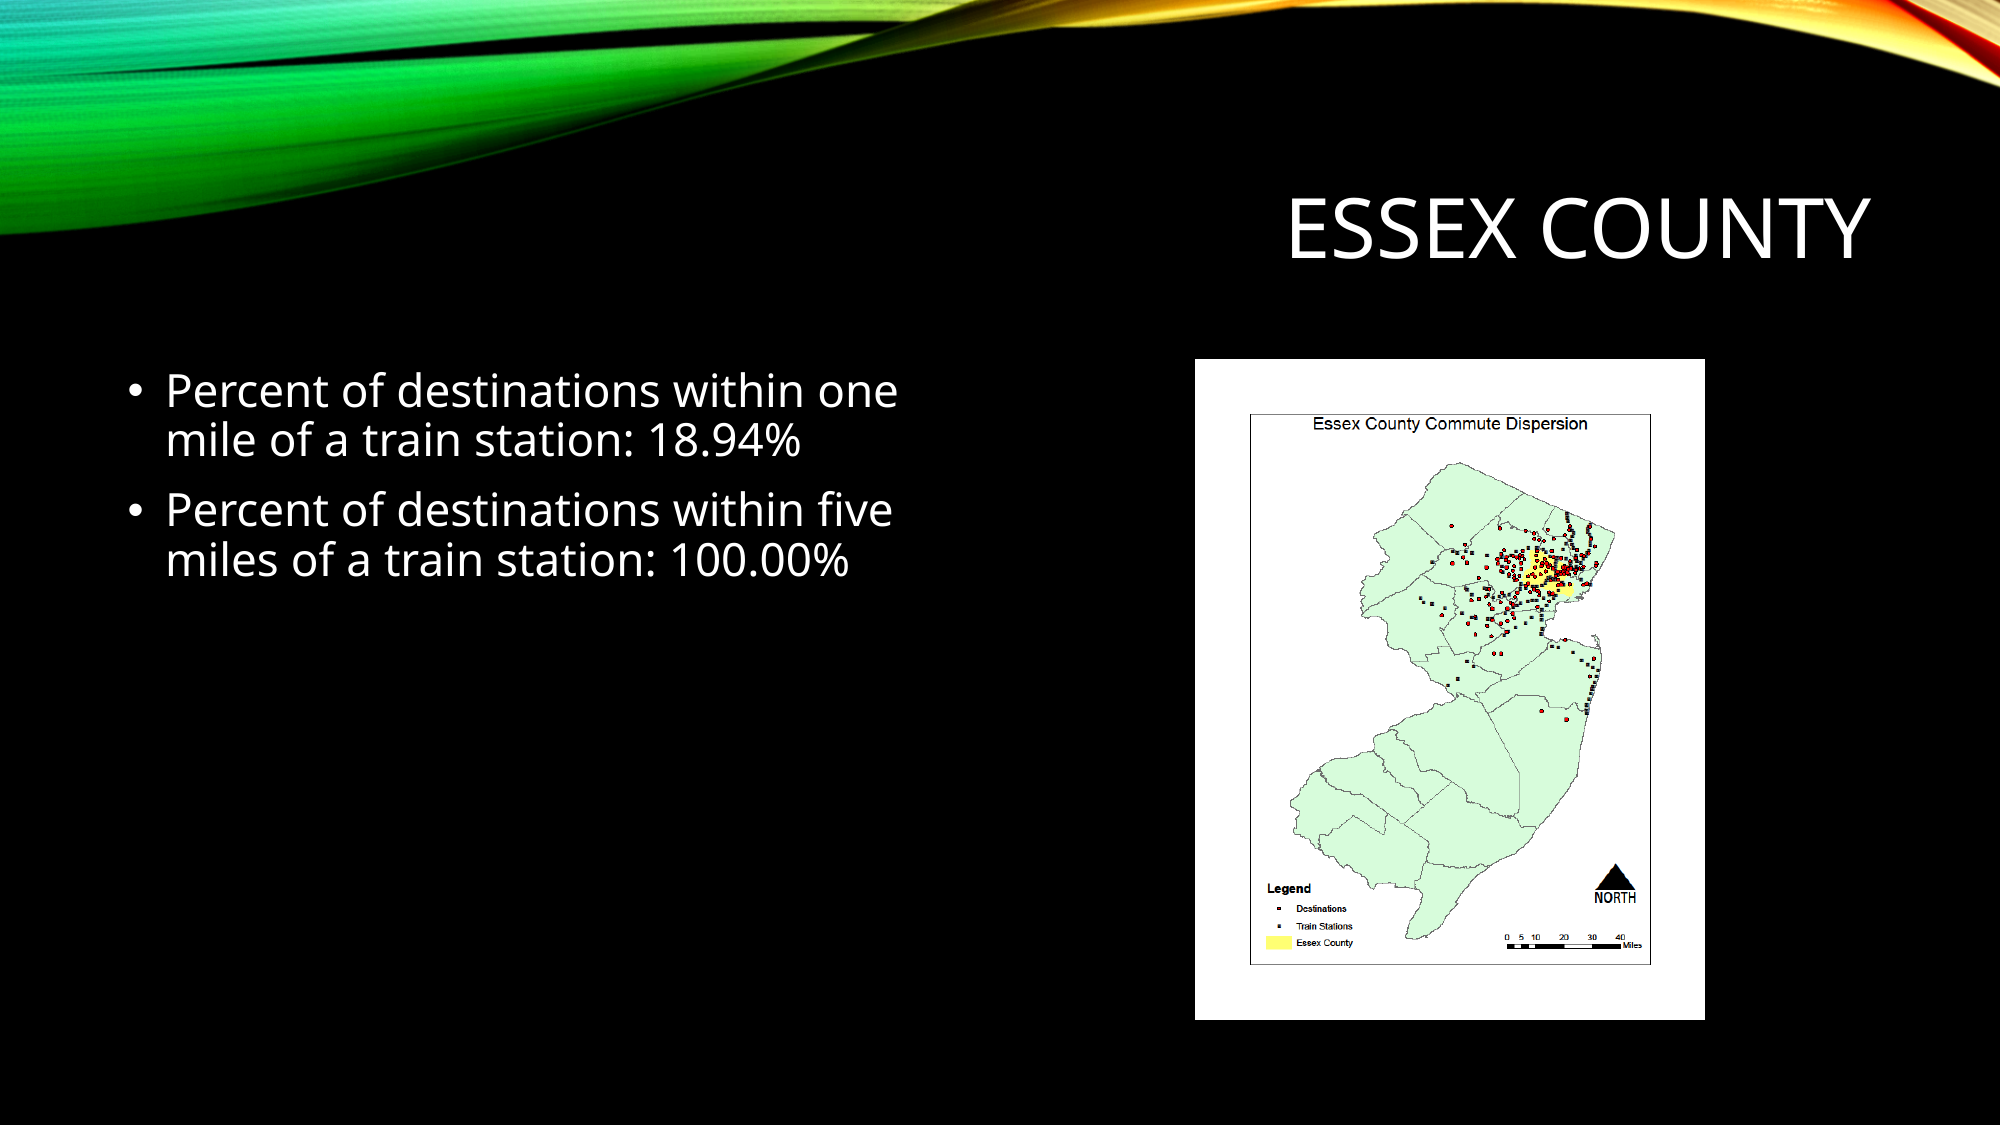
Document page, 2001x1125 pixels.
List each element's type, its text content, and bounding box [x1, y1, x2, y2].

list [1195, 359, 1705, 1021]
list Percent of destinations within one mile of a train station: 18.94% Percent of destinations within five miles of a train station: 100.00% [112, 360, 988, 1021]
title Essex County [474, 125, 1888, 338]
picture [0, 0, 2000, 237]
